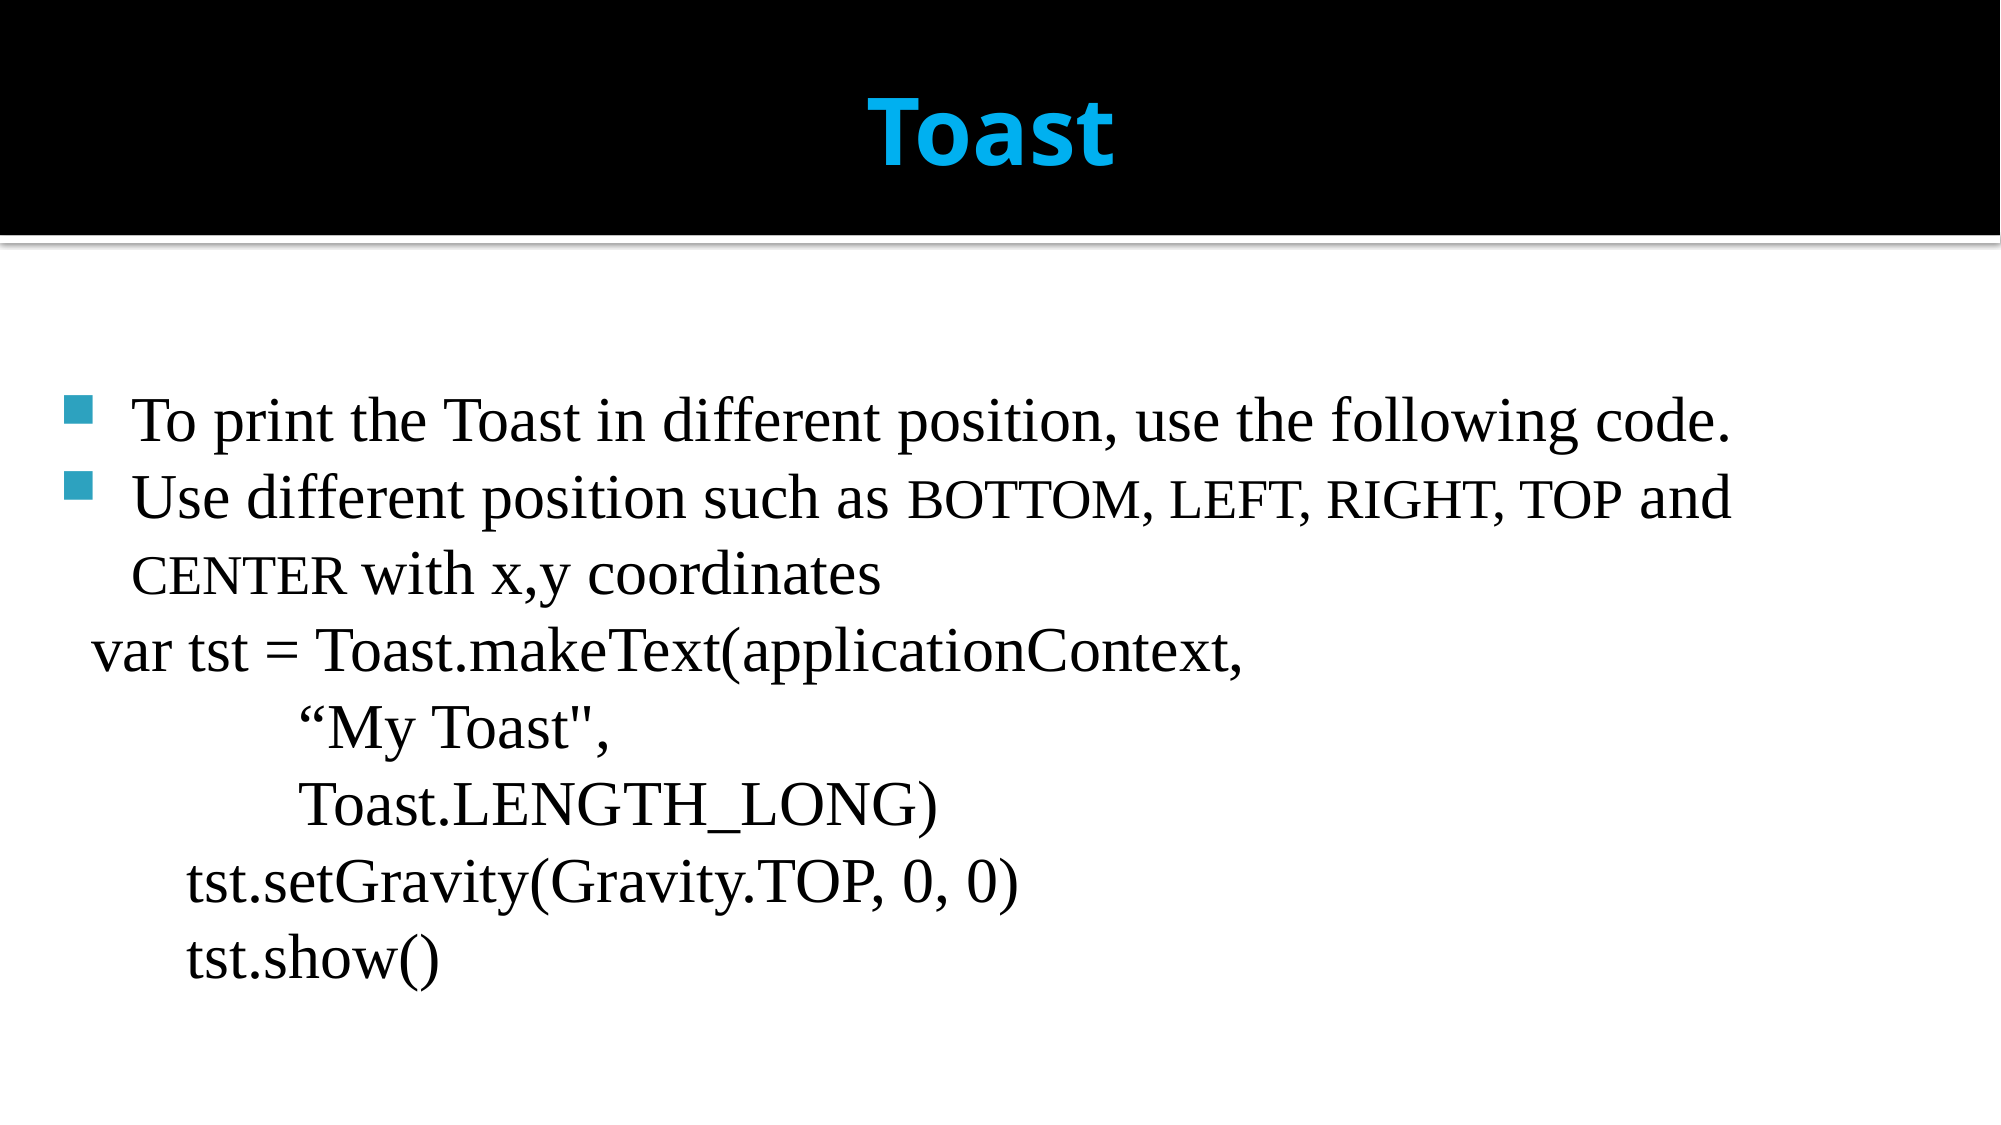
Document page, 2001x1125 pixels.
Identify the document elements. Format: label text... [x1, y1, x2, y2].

title Toast [99, 25, 1900, 231]
list To print the Toast in different position, use the following code. Use different position such as BOTTOM, LEFT, RIGHT, TOP and CENTER with x,y coordinates var tst = Toast.makeText(applicationContext, “My Toast", Toast.LENGTH_LONG) tst.setGravity(Gravity.TOP, 0, 0) tst.show() [50, 362, 1900, 1001]
